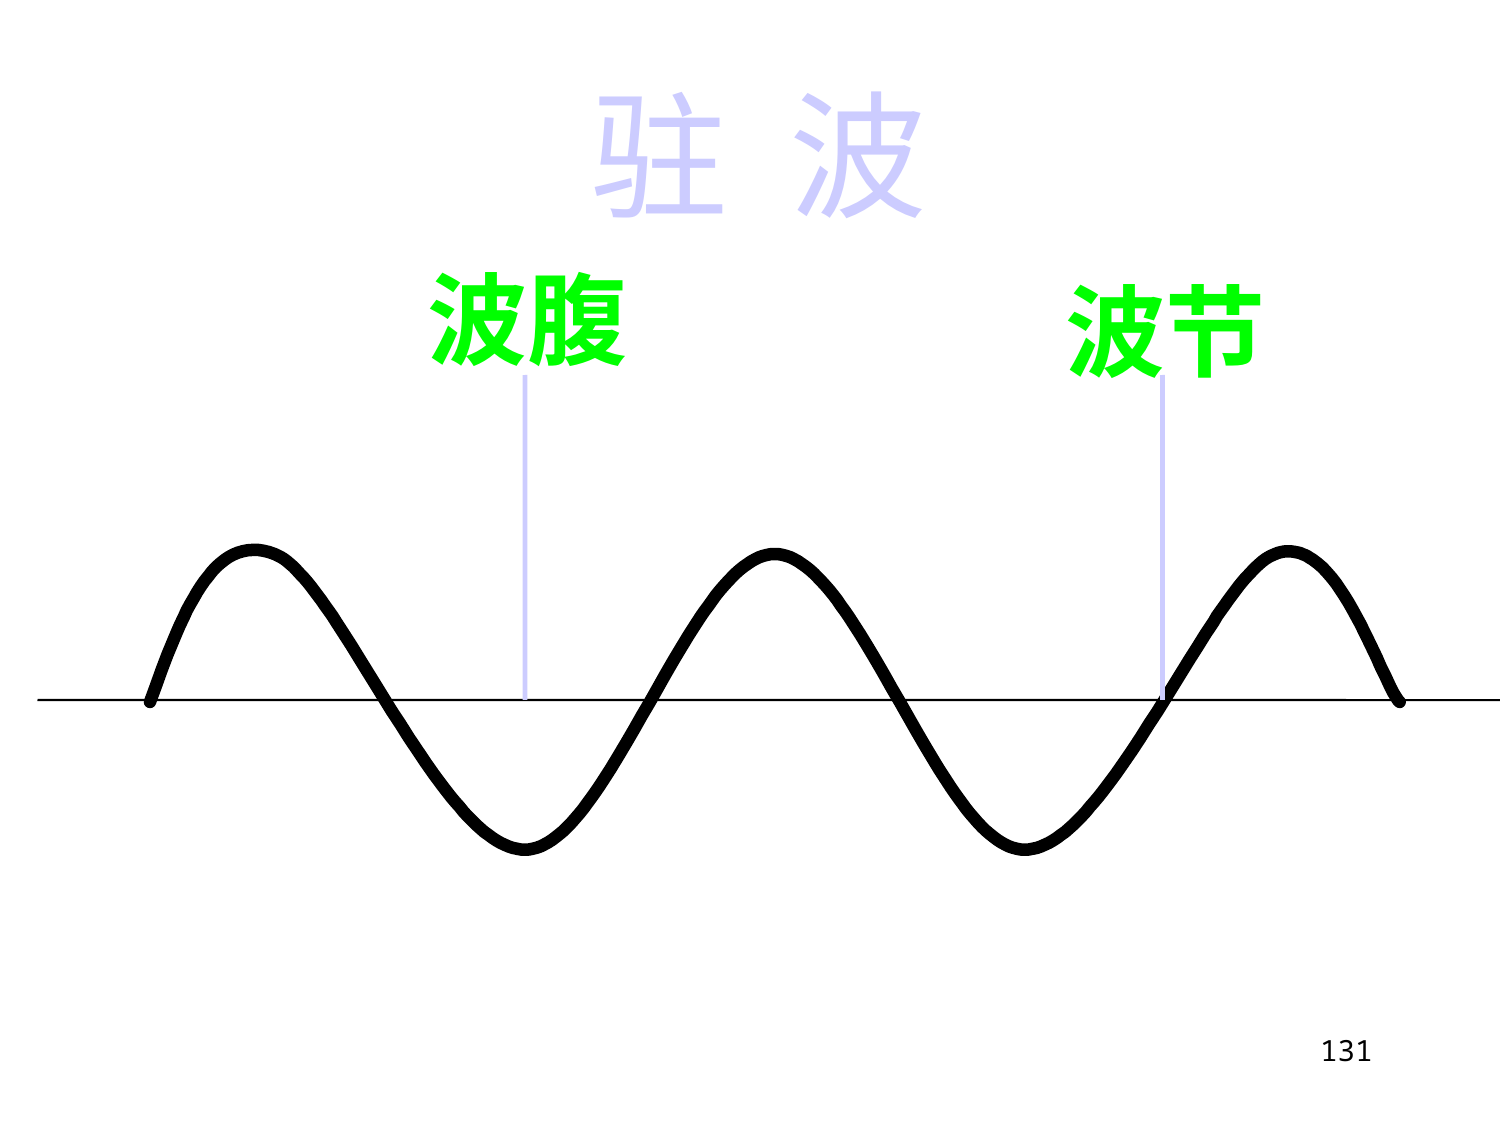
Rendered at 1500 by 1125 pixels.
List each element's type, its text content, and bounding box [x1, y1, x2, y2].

text_box 波节 [1050, 262, 1281, 398]
text_box 驻 波 [575, 62, 943, 243]
text_box [1074, 1024, 1388, 1100]
text_box [150, 549, 1400, 850]
text_box 波腹 [412, 249, 643, 385]
